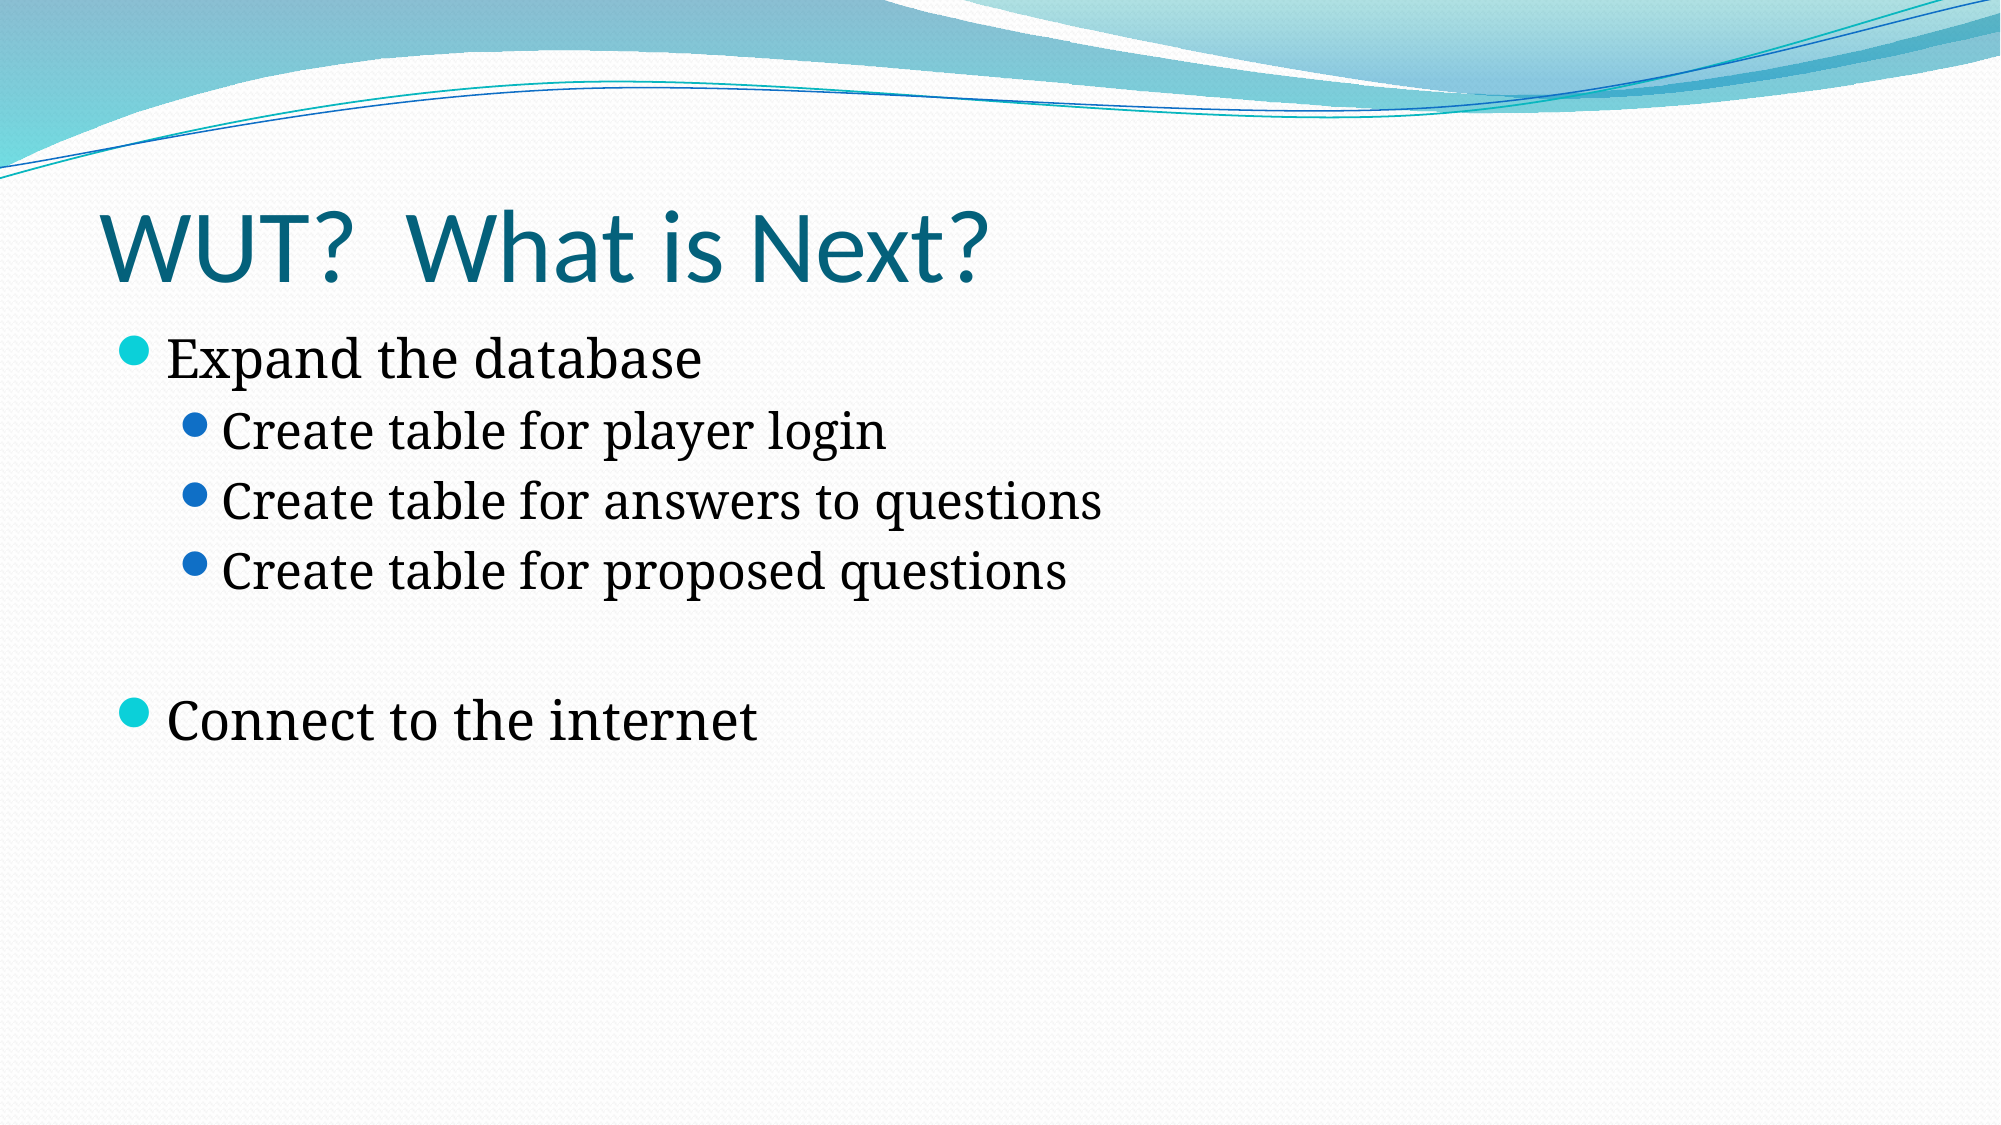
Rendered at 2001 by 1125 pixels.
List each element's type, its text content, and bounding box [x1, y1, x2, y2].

title WUT? What is Next? [99, 115, 1900, 303]
list Expand the database Create table for player login Create table for answers to questions Create table for proposed questions Connect to the internet [99, 317, 1900, 1038]
